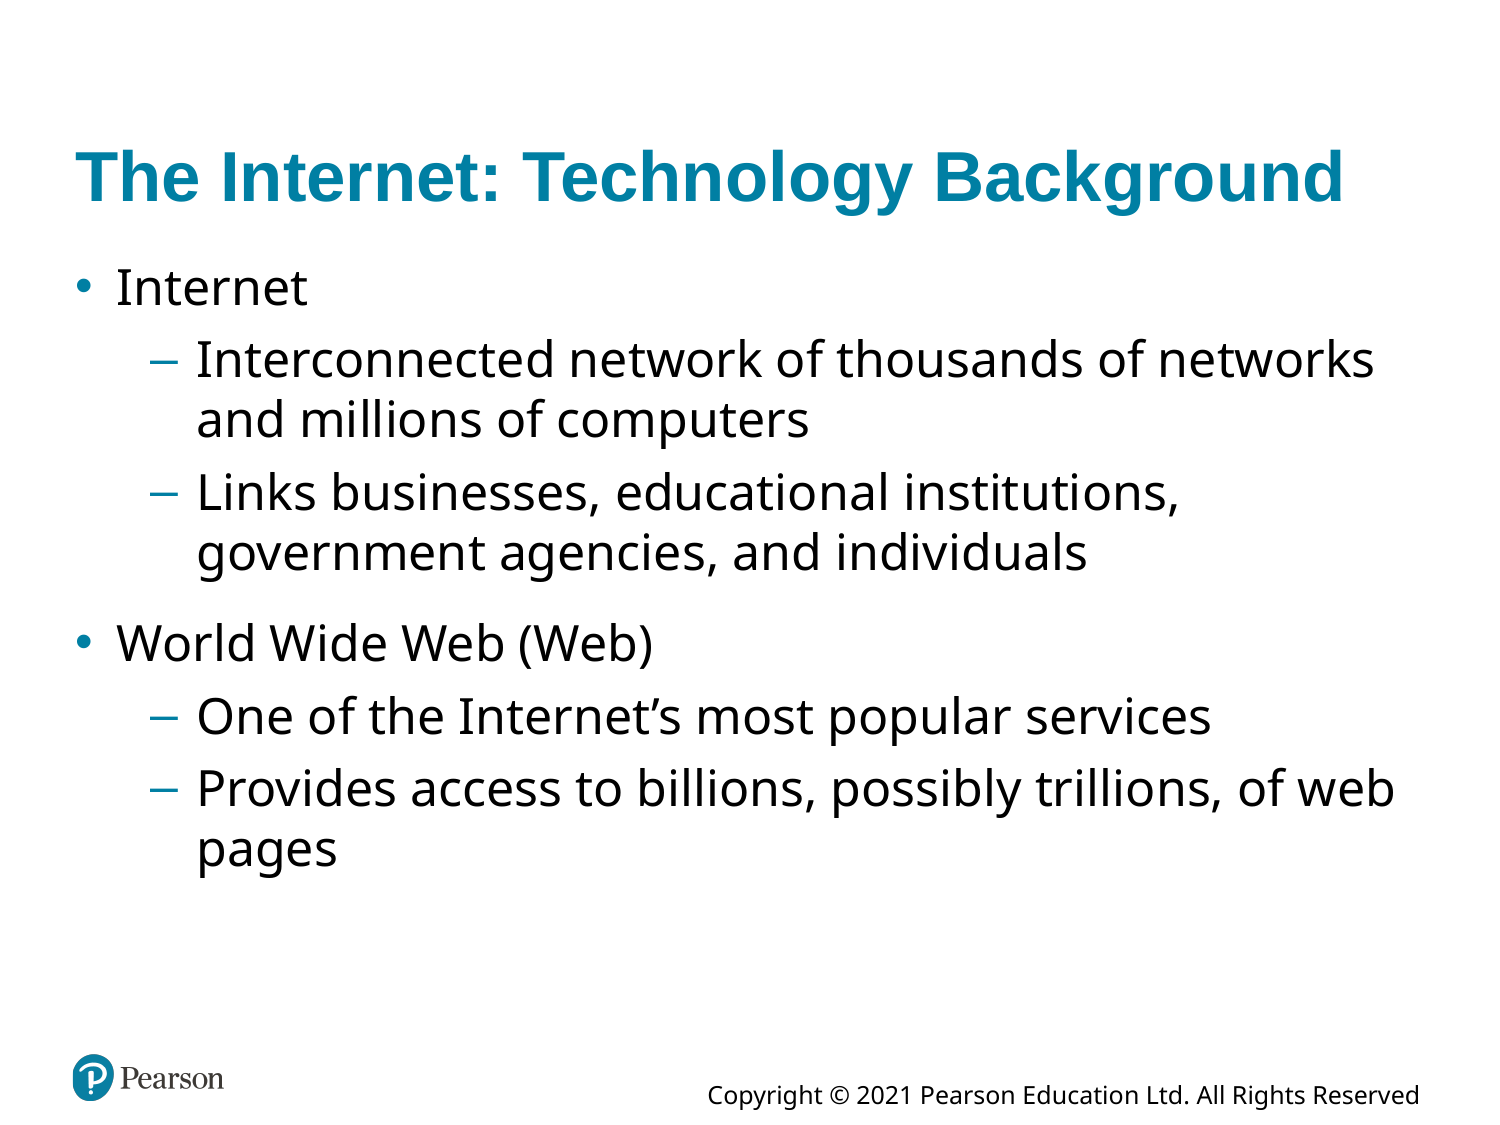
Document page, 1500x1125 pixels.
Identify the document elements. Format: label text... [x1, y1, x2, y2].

picture [72, 1087, 83, 1101]
picture [72, 1054, 88, 1070]
picture [80, 1063, 106, 1088]
title The Internet: Technology Background [75, 35, 1425, 216]
picture [98, 1054, 224, 1101]
list Internet Interconnected network of thousands of networks and millions of computers Links businesses, educational institutions, government agencies, and individuals World Wide Web (Web) One of the Internet’s most popular services Provides access to billions, possibly trillions, of web pages [75, 255, 1425, 983]
